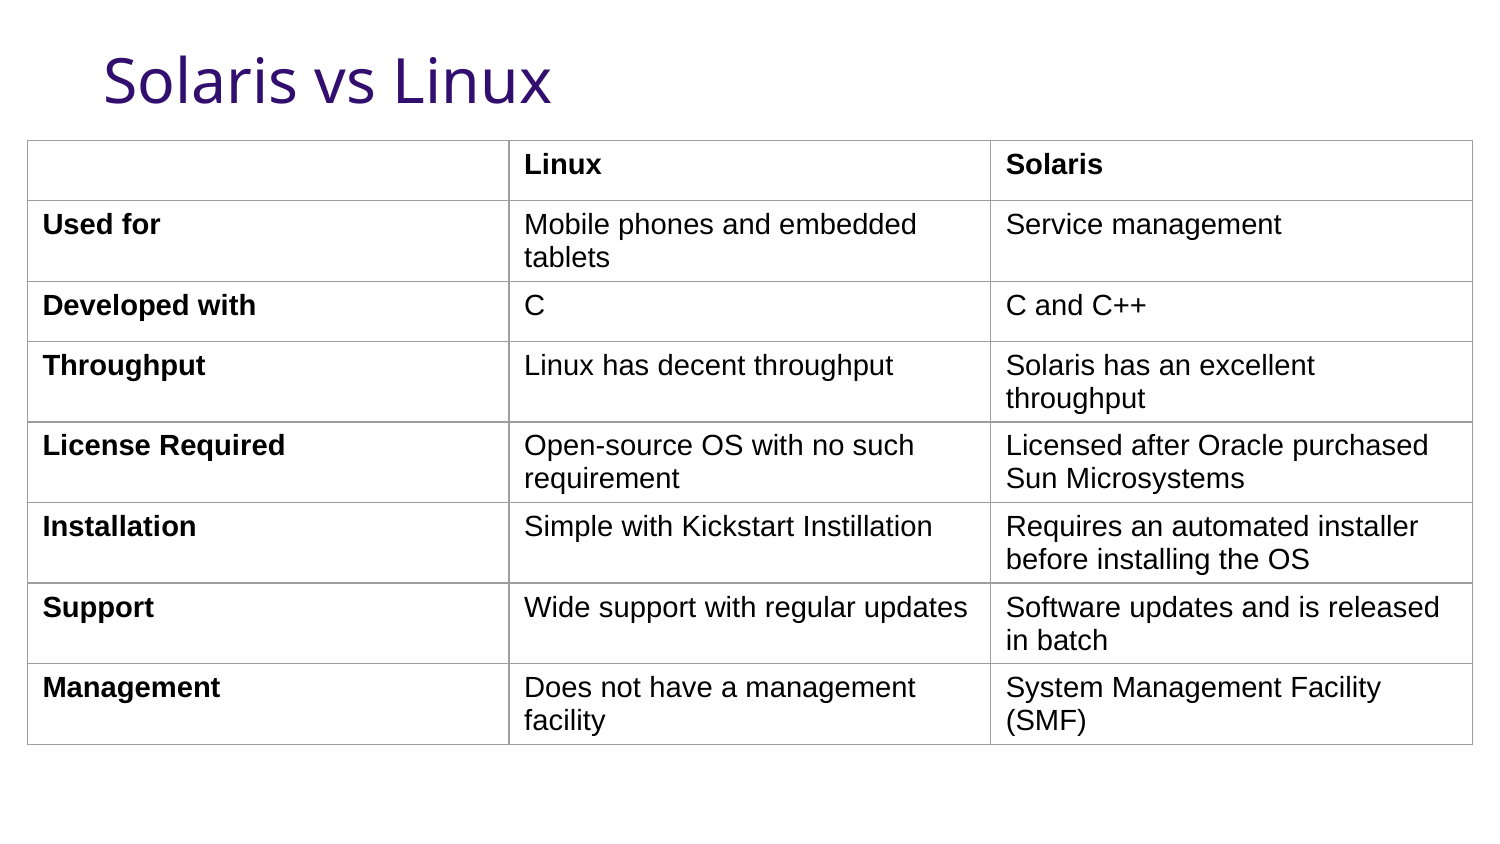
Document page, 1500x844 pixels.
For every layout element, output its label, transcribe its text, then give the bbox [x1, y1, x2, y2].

table_cell Developed with [28, 282, 508, 341]
table_cell Software updates and is released in batch [991, 584, 1472, 663]
table_cell C [510, 282, 990, 341]
text_box Solaris vs Linux [88, 26, 1353, 120]
table_cell Support [28, 584, 508, 663]
table_cell Service management [991, 201, 1472, 281]
table_cell Licensed after Oracle purchased Sun Microsystems [991, 423, 1472, 502]
table_header Solaris [991, 141, 1472, 200]
table_cell Does not have a management facility [510, 664, 990, 744]
table_cell System Management Facility (SMF) [991, 664, 1472, 744]
table_cell Installation [28, 503, 508, 582]
table_cell License Required [28, 423, 508, 502]
table_cell Solaris has an excellent throughput [991, 342, 1472, 421]
table_header [28, 141, 508, 200]
table_cell Used for [28, 201, 508, 281]
table_cell Requires an automated installer before installing the OS [991, 503, 1472, 582]
table_header Linux [510, 141, 990, 200]
table_cell Throughput [28, 342, 508, 421]
table_cell Simple with Kickstart Instillation [510, 503, 990, 582]
table_cell Linux has decent throughput [510, 342, 990, 421]
table_cell C and C++ [991, 282, 1472, 341]
table_cell Mobile phones and embedded tablets [510, 201, 990, 281]
table_cell Management [28, 664, 508, 744]
table_cell Wide support with regular updates [510, 584, 990, 663]
table_cell Open-source OS with no such requirement [510, 423, 990, 502]
